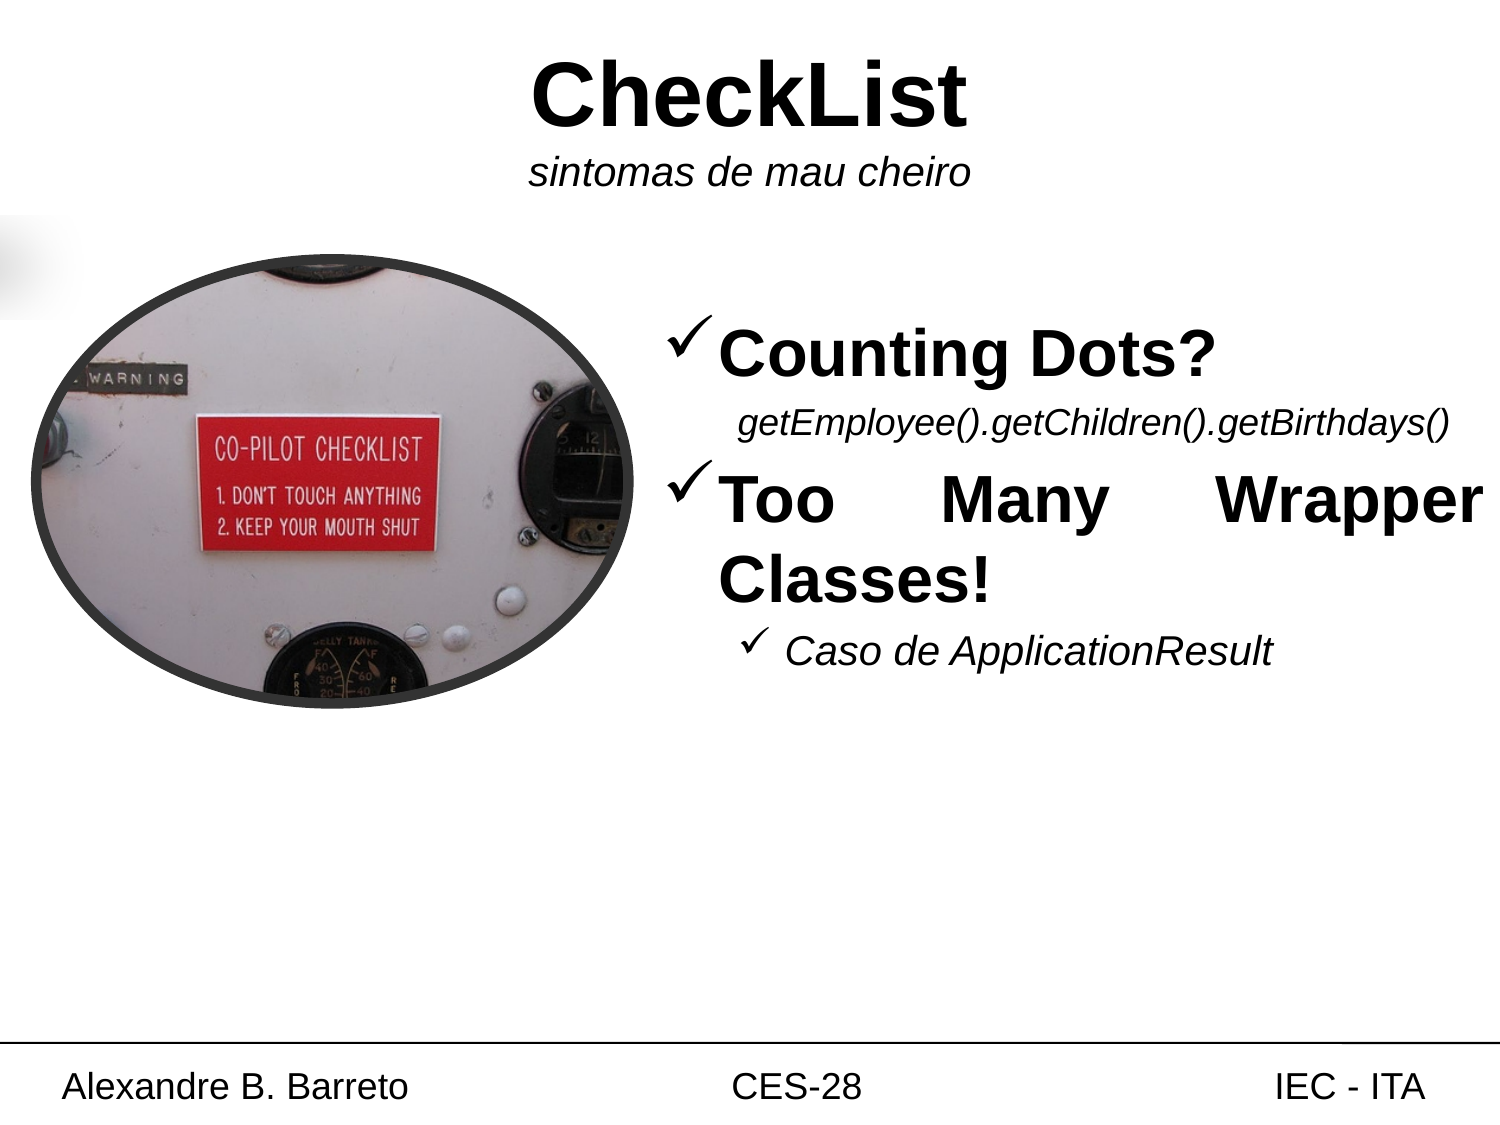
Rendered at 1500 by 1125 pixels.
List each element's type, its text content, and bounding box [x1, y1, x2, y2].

picture [35, 258, 629, 704]
title CheckList sintomas de mau cheiro [75, 20, 1425, 209]
list Counting Dots? getEmployee().getChildren().getBirthdays() Too Many Wrapper Classes! Caso de ApplicationResult [647, 302, 1500, 740]
